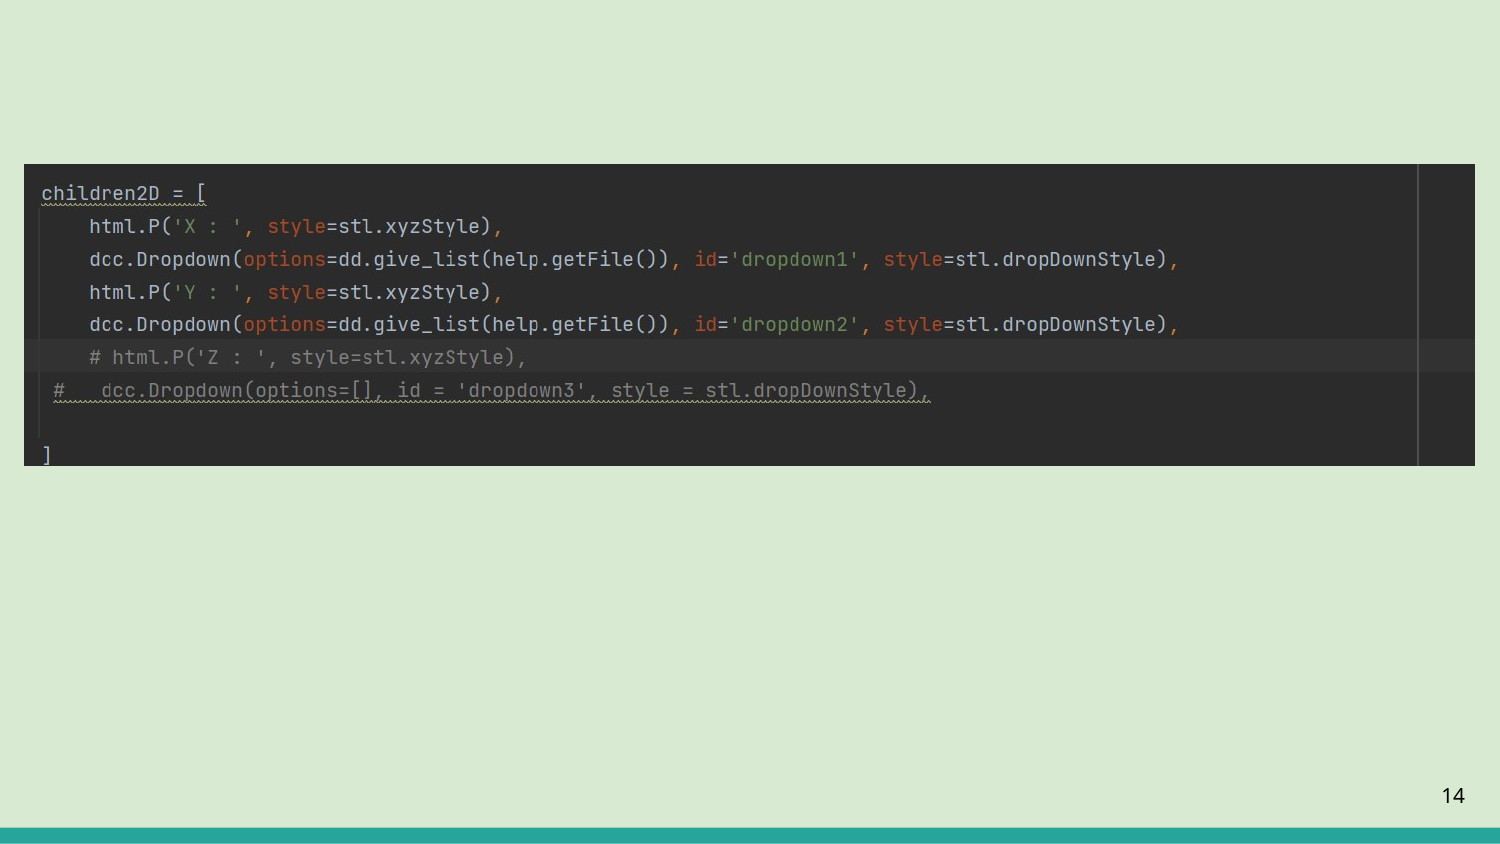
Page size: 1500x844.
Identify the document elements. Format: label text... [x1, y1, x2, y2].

slide_number ‹#› [1389, 764, 1480, 830]
picture [24, 164, 1476, 466]
